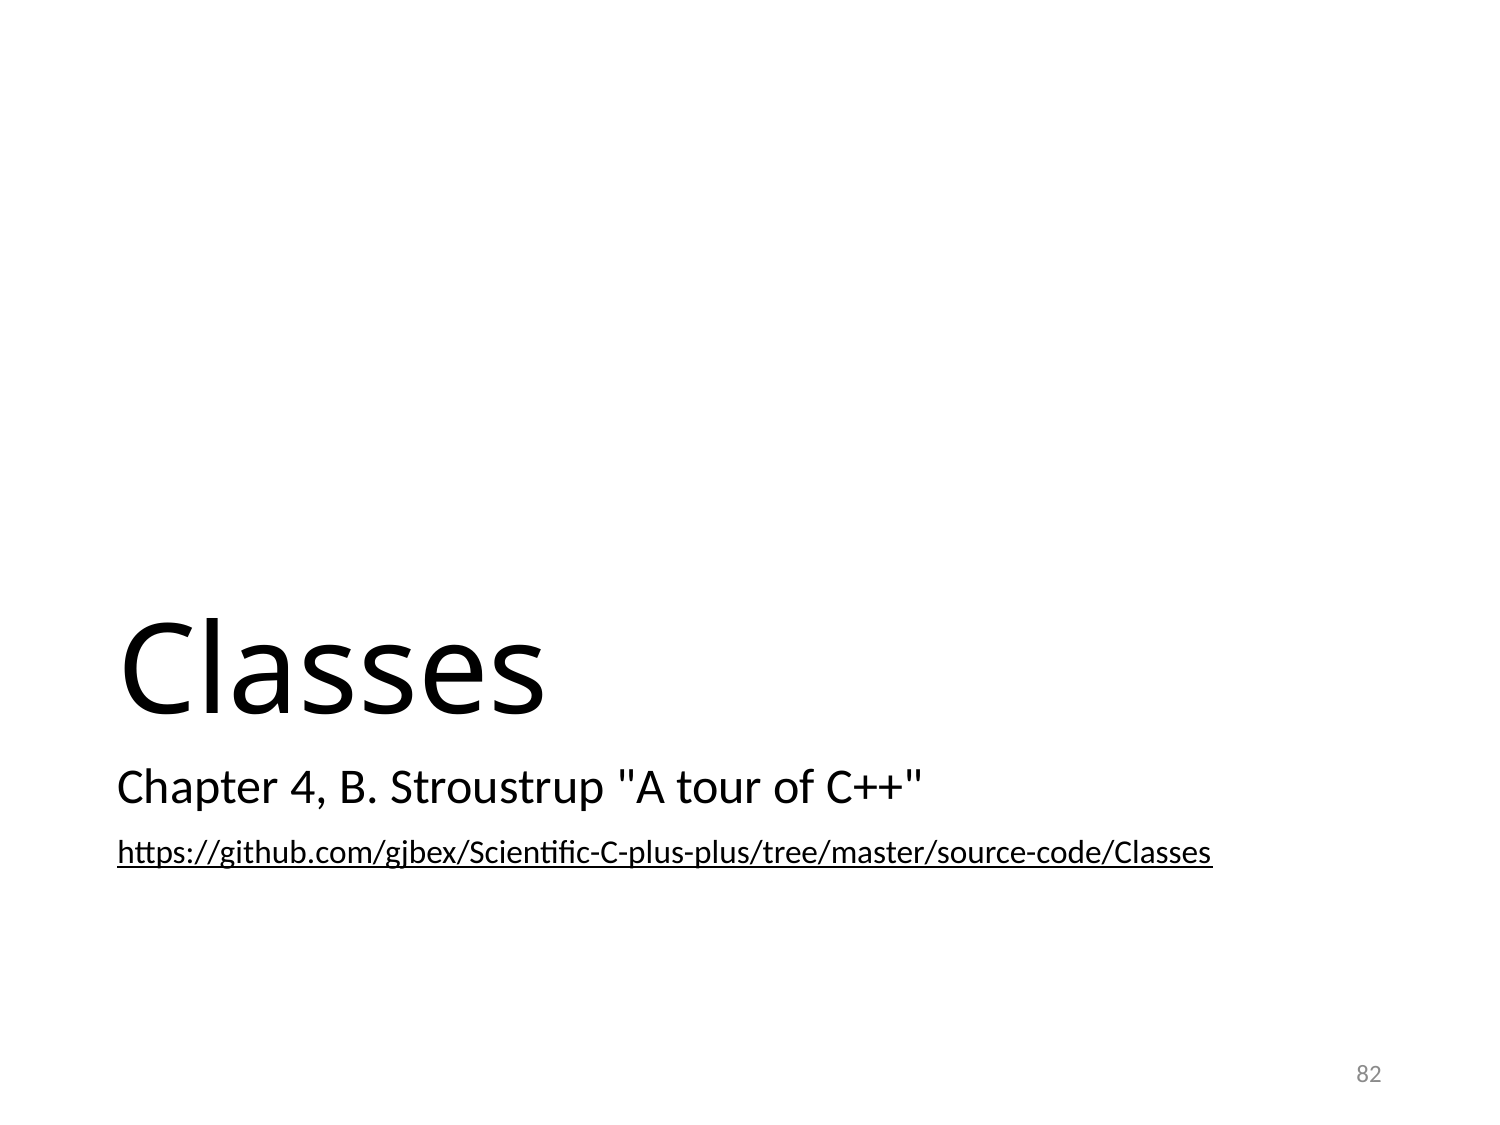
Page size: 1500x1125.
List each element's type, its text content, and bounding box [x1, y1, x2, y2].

list Chapter 4, B. Stroustrup "A tour of C++" https://github.com/gjbex/Scientific-C-plus-plus/tree/master/source-code/Classes [102, 752, 1397, 999]
slide_number 82 [1059, 1042, 1397, 1103]
title Classes [102, 280, 1397, 749]
